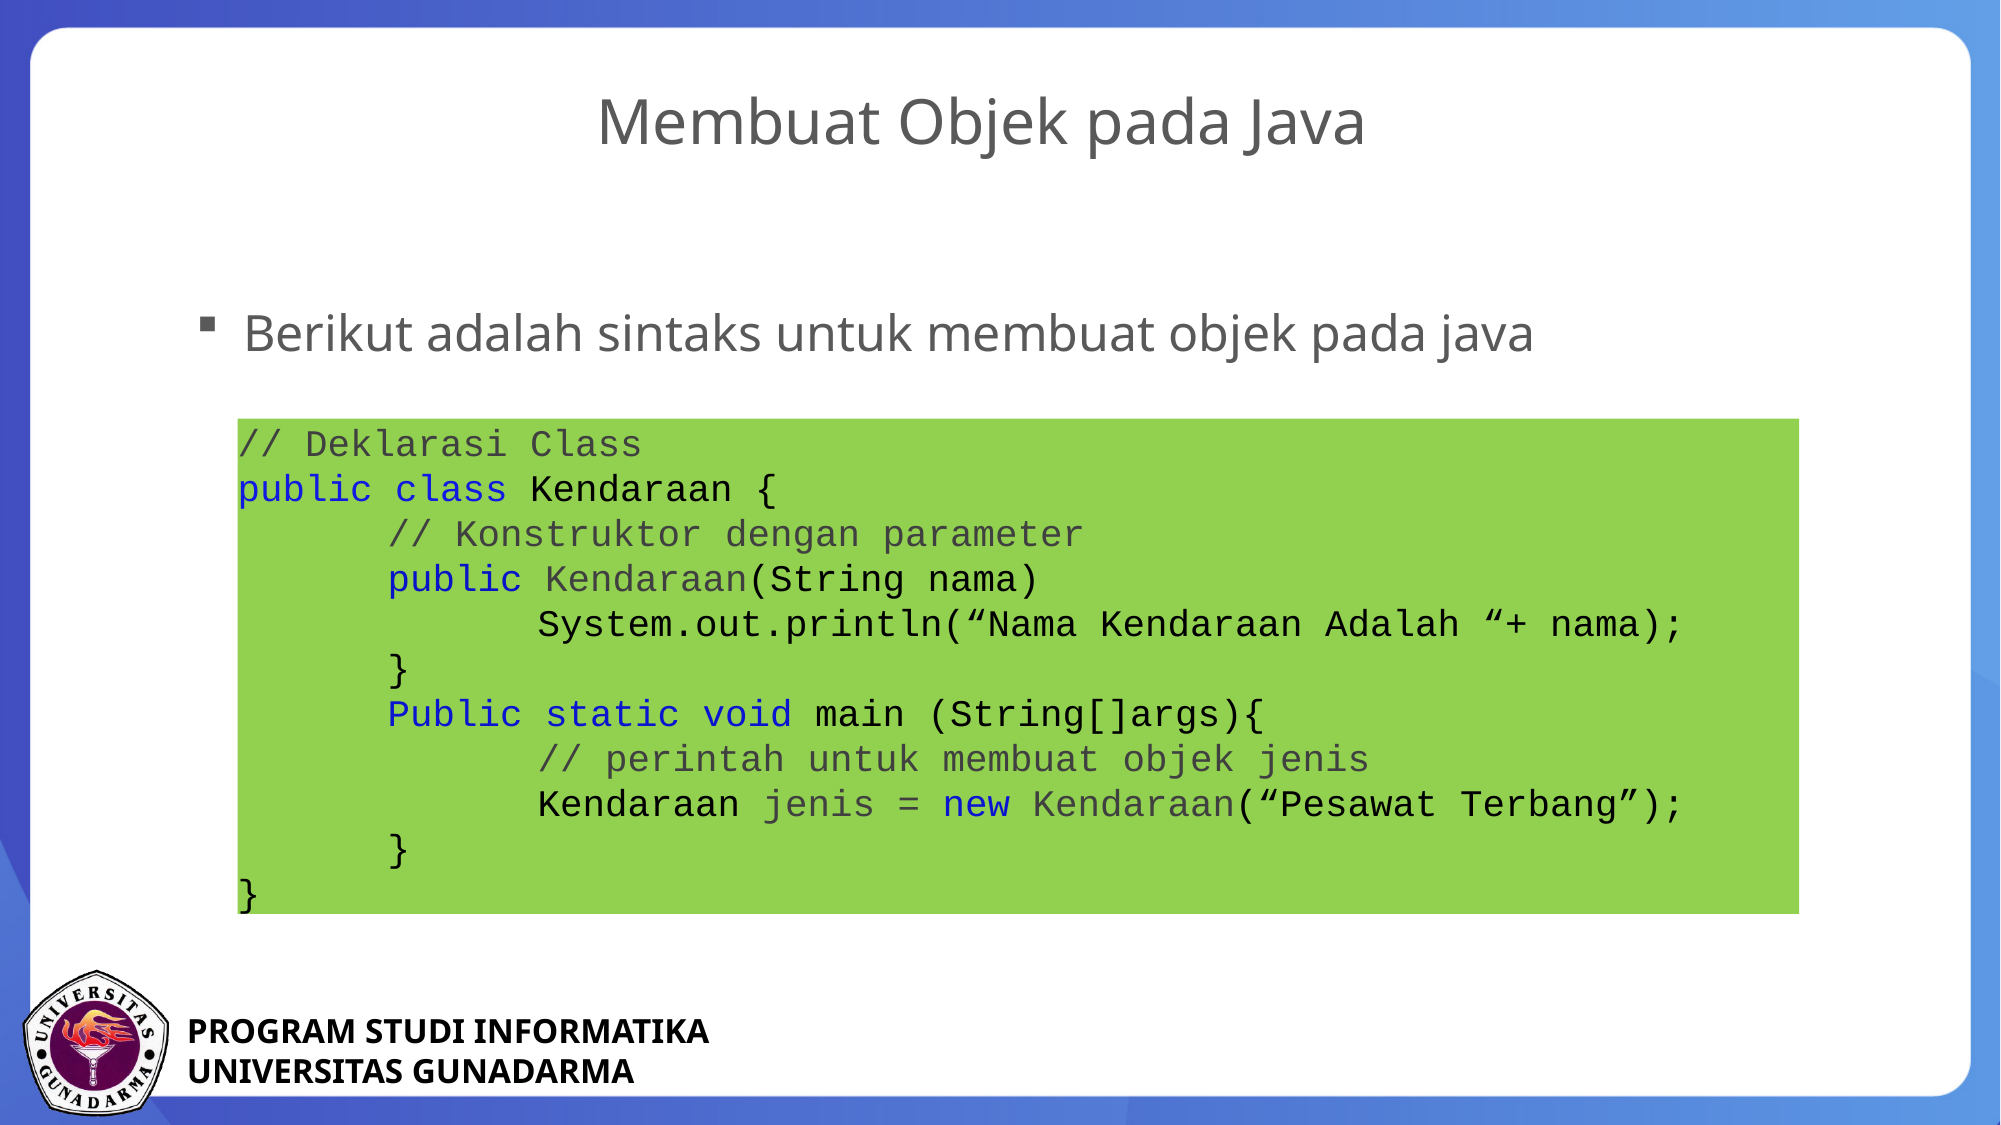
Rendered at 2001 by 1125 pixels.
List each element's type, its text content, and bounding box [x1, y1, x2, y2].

text_box Berikut adalah sintaks untuk membuat objek pada java [181, 269, 1819, 369]
text_box // Deklarasi Class public class Kendaraan { // Konstruktor dengan parameter public Kendaraan(String nama) System.out.println(“Nama Kendaraan Adalah “+ nama); } Public static void main (String[]args){ // perintah untuk membuat objek jenis Kendaraan jenis = new Kendaraan(“Pesawat Terbang”); } } [237, 418, 1800, 914]
picture [0, 0, 2001, 1125]
text_box Membuat Objek pada Java [276, 74, 1688, 164]
